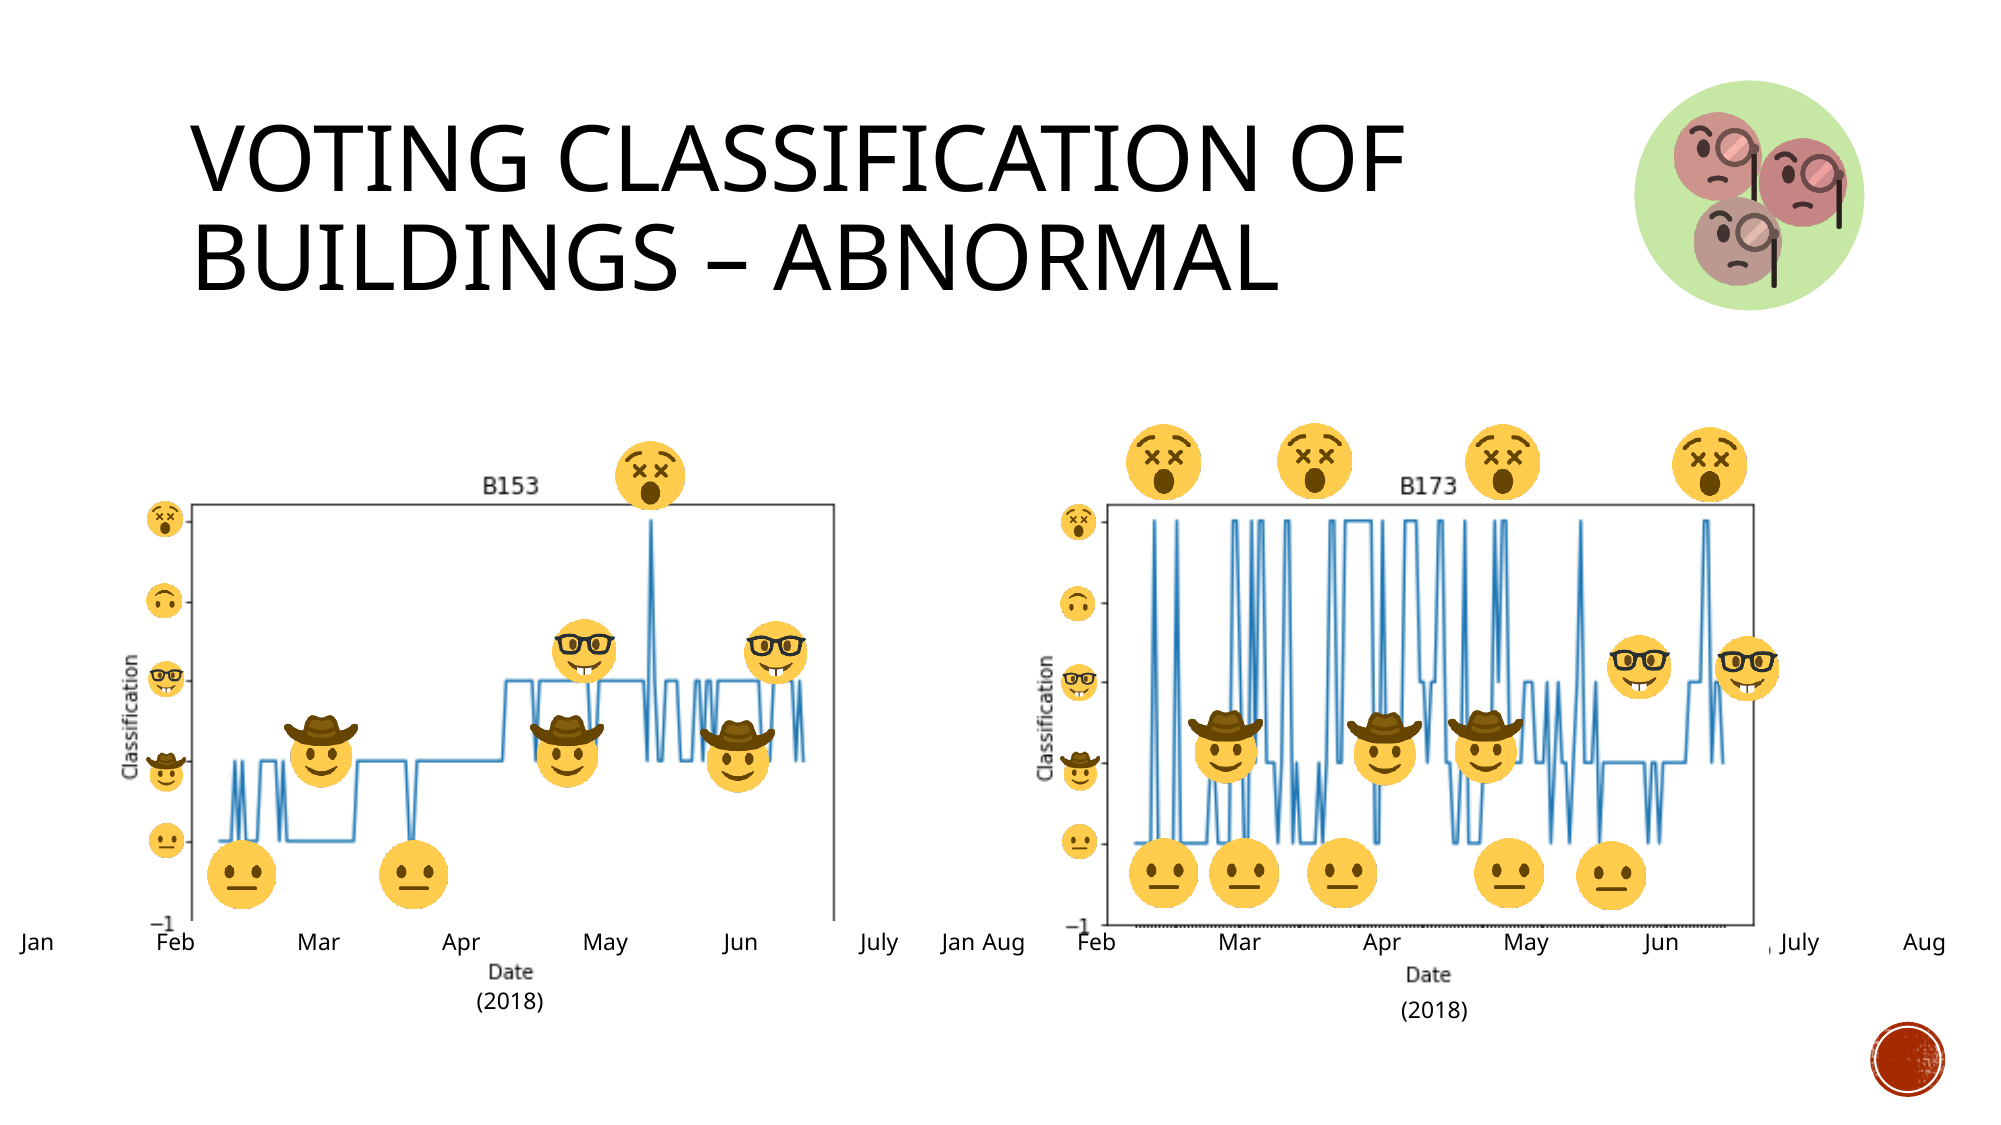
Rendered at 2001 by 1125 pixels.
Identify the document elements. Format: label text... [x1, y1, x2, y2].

text_box Jan Feb Mar Apr May Jun July Aug [1786, 920, 1963, 963]
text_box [1634, 80, 1863, 310]
text_box Jan Feb Mar Apr May Jun July Aug [867, 920, 927, 963]
title Voting Classification of Buildings – Abnormal [175, 79, 1826, 344]
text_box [1062, 507, 1097, 857]
text_box Jan Feb Mar Apr May Jun July Aug [927, 920, 1024, 963]
text_box (2018) [461, 995, 559, 1022]
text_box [1091, 931, 1774, 956]
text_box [149, 504, 184, 856]
text_box (2018) [1386, 999, 1483, 1030]
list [287, 717, 355, 786]
picture [109, 441, 866, 995]
text_box Jan Feb Mar Apr May Jun July Aug [6, 920, 110, 963]
picture [1024, 423, 1786, 998]
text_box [181, 924, 864, 952]
